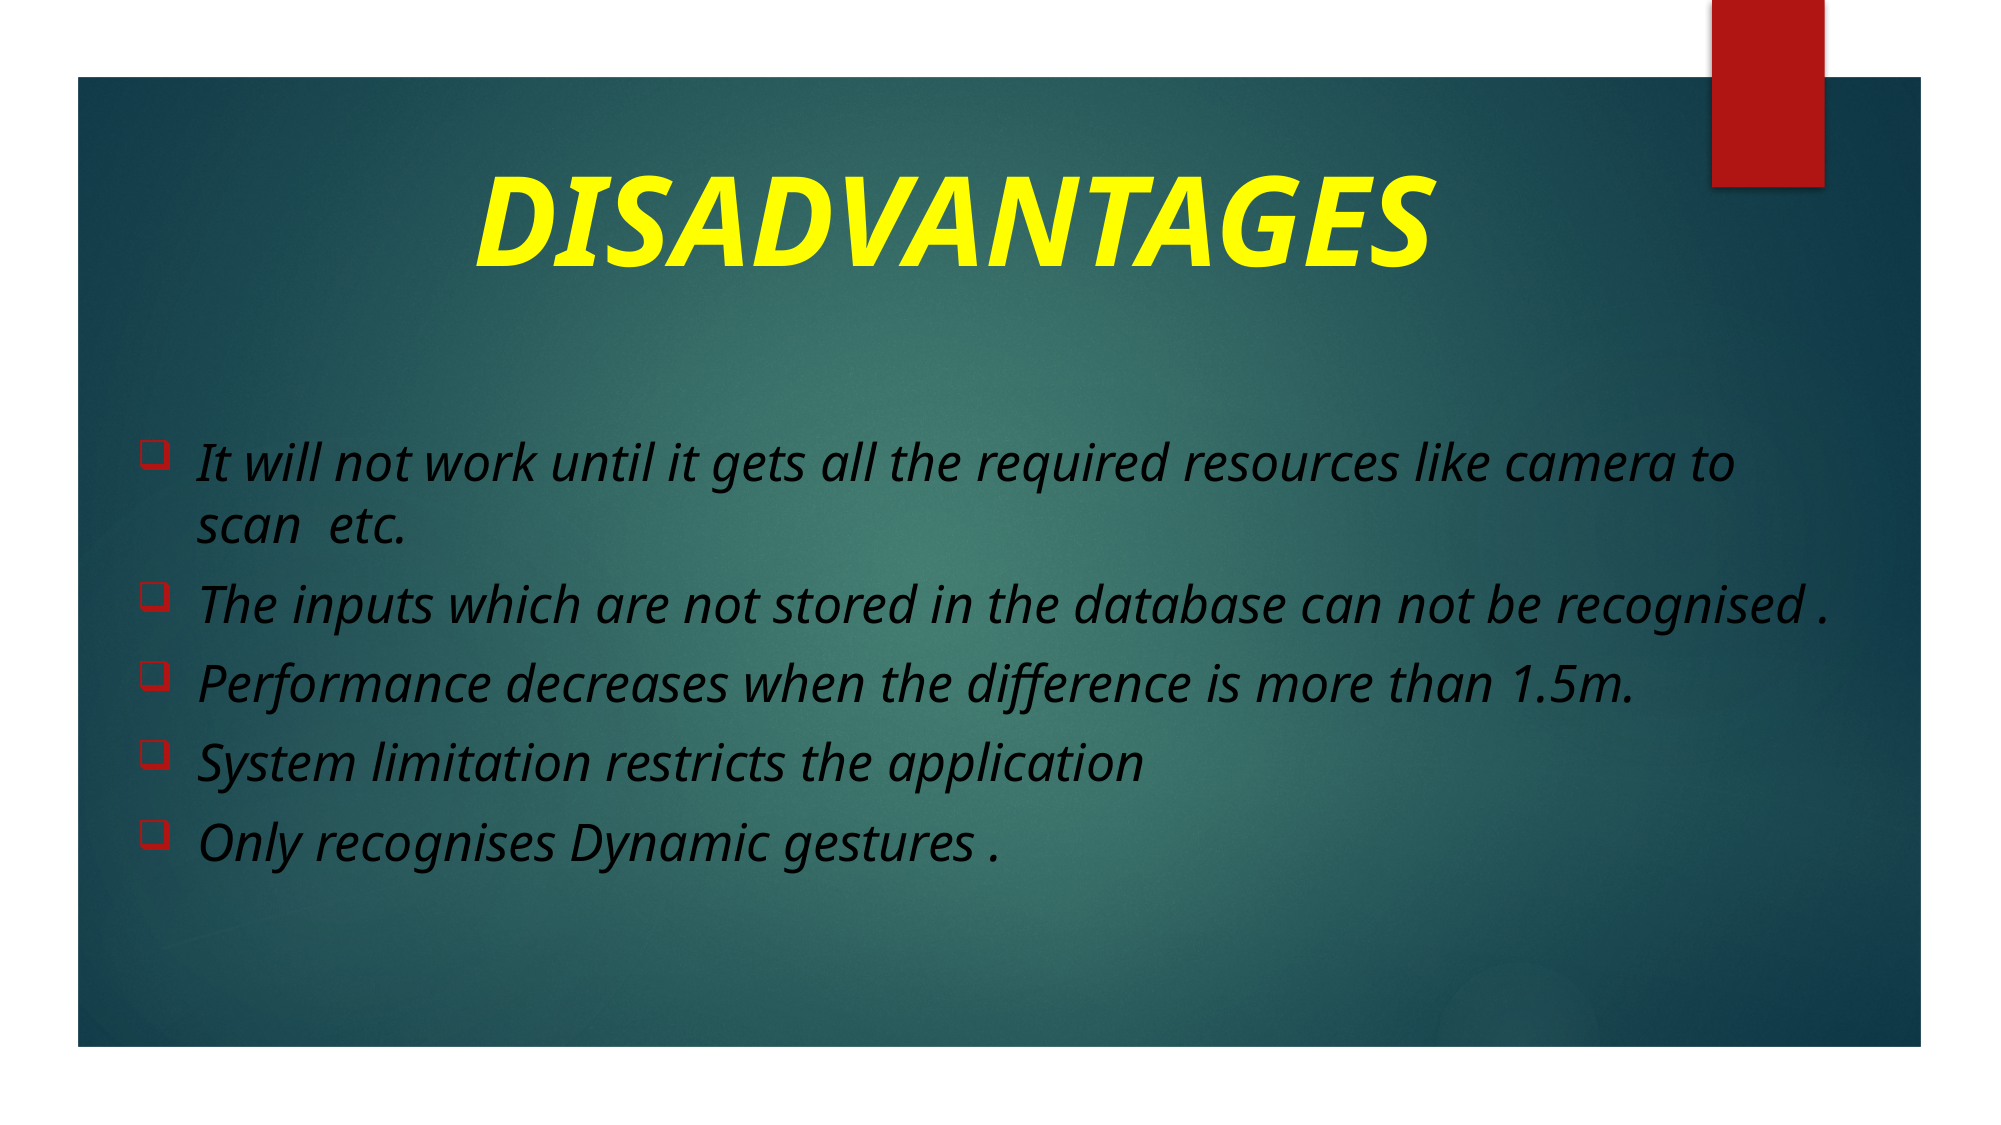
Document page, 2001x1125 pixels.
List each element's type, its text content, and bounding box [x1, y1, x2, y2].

title DISADVANTAGES [247, 139, 1696, 299]
subtitle It will not work until it gets all the required resources like camera to scan etc. The inputs which are not stored in the database can not be recognised . Performance decreases when the difference is more than 1.5m. System limitation restricts the application Only recognises Dynamic gestures . [121, 355, 1859, 907]
